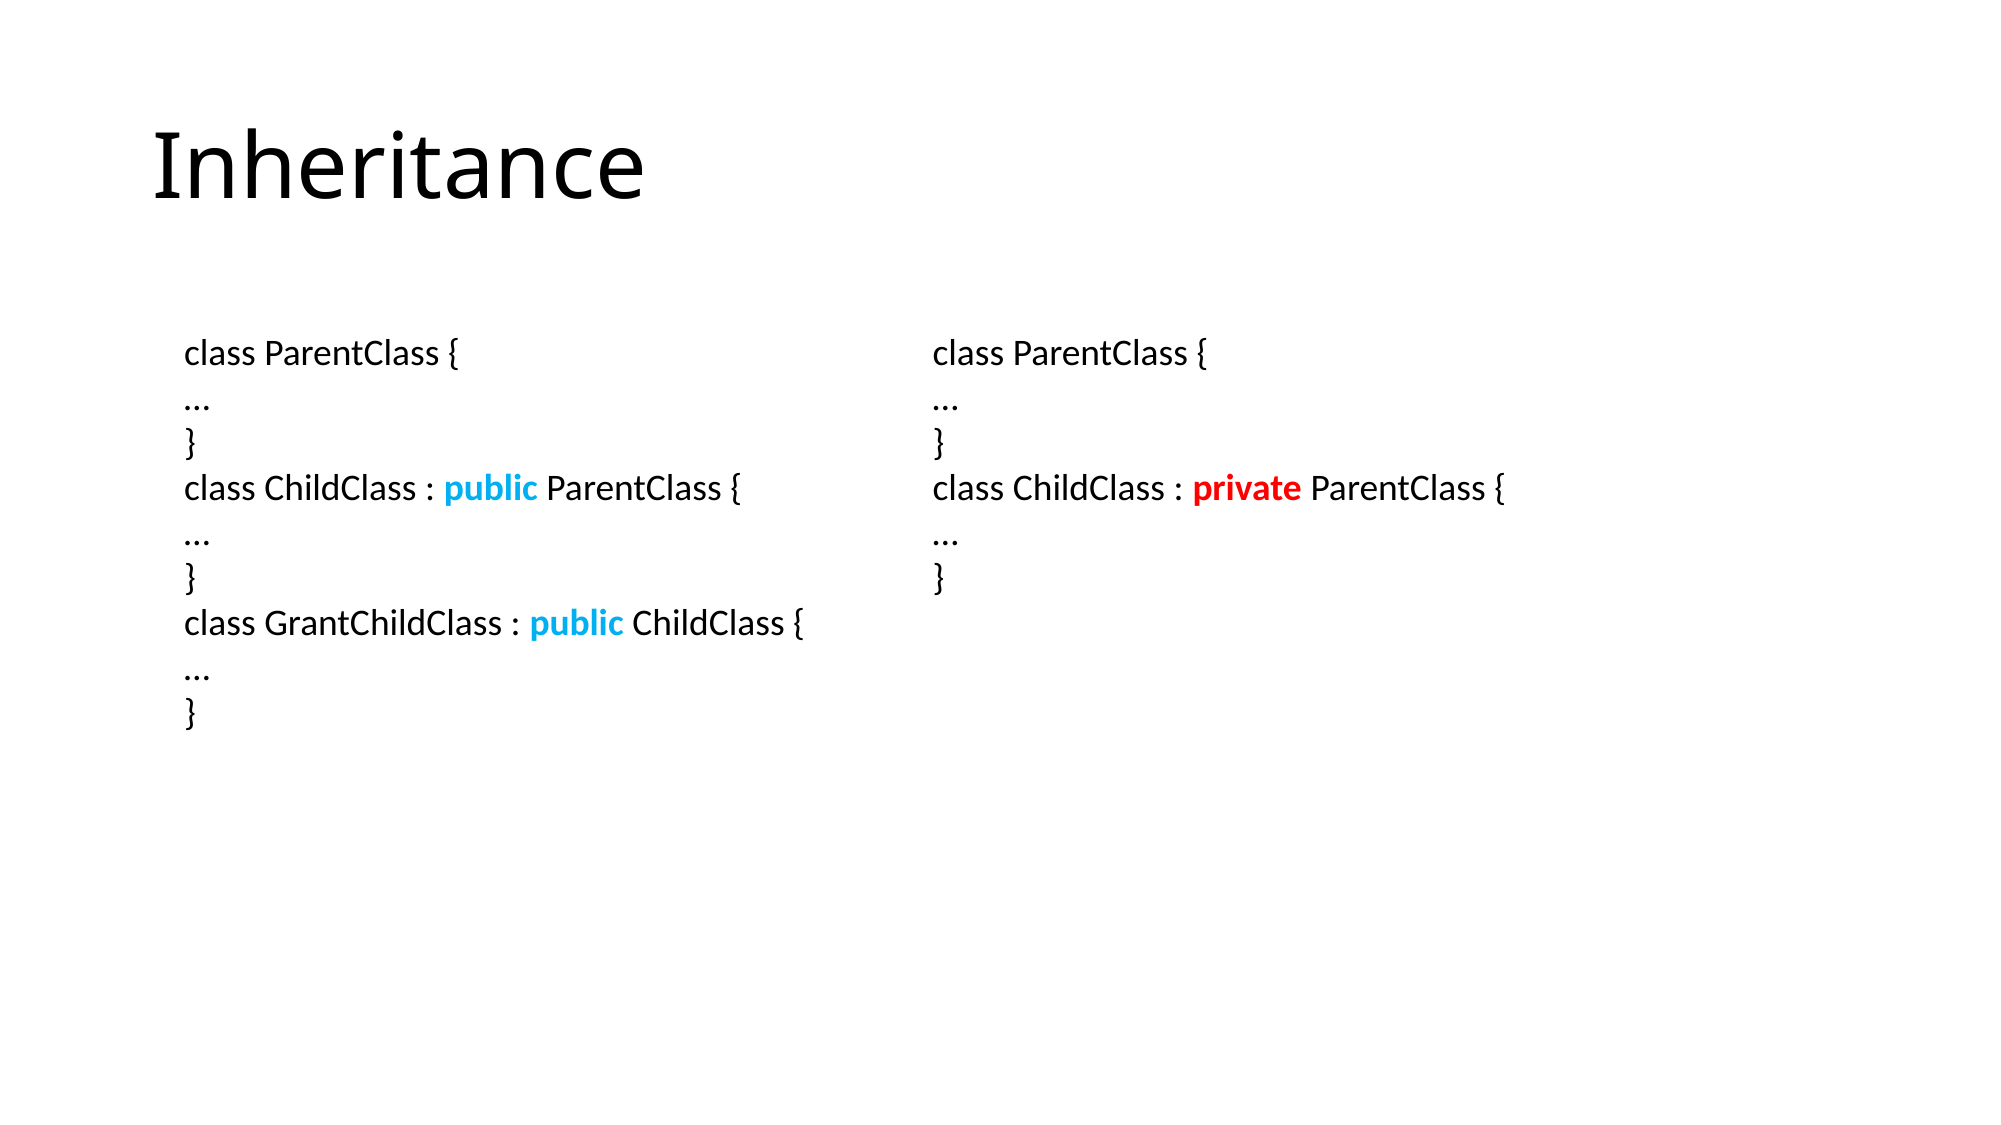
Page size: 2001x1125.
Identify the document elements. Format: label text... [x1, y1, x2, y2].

title Inheritance [137, 59, 1863, 278]
text_box class ParentClass { … } class ChildClass : public ParentClass { … } class GrantChildClass : public ChildClass { … } [169, 320, 942, 786]
text_box class ParentClass { … } class ChildClass : private ParentClass { … } [918, 320, 1691, 651]
